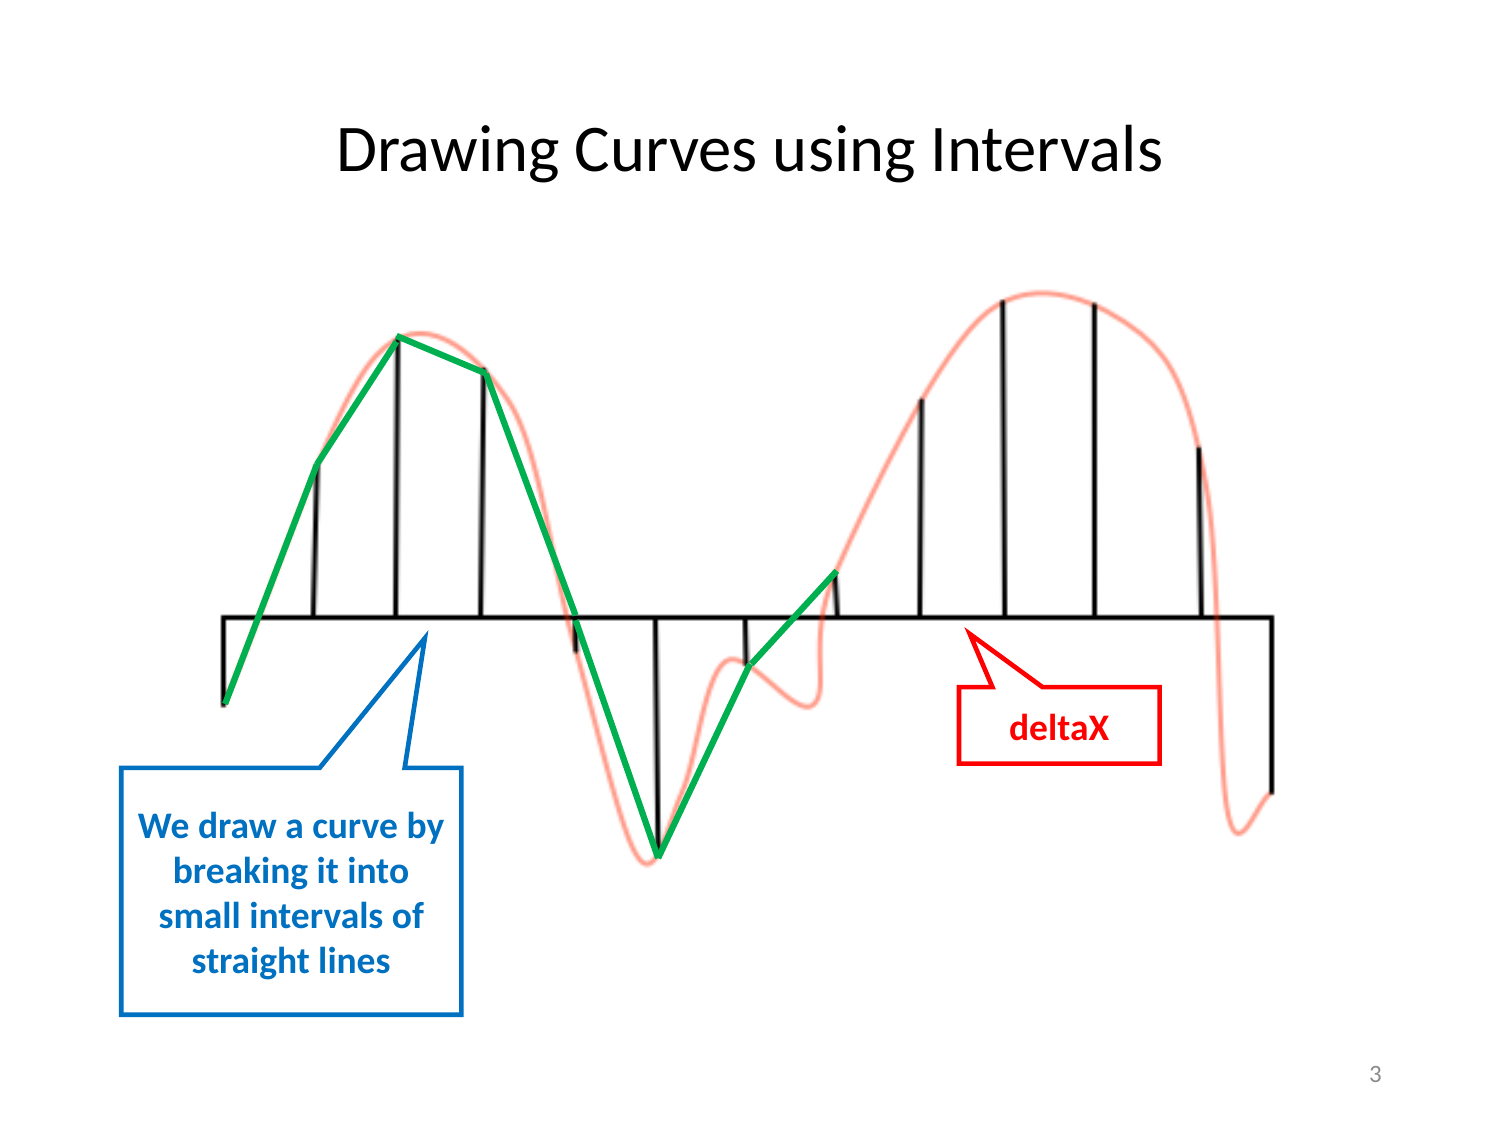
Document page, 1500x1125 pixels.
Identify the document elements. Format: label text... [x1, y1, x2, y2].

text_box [751, 570, 837, 664]
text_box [396, 335, 486, 374]
text_box We draw a curve by breaking it into small intervals of straight lines [120, 766, 463, 1016]
picture [195, 264, 1305, 895]
slide_number 3 [1059, 1042, 1397, 1103]
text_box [575, 620, 659, 859]
title Drawing Curves using Intervals [103, 59, 1397, 241]
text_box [485, 373, 576, 616]
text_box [225, 464, 317, 705]
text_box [316, 341, 397, 465]
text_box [658, 663, 750, 859]
